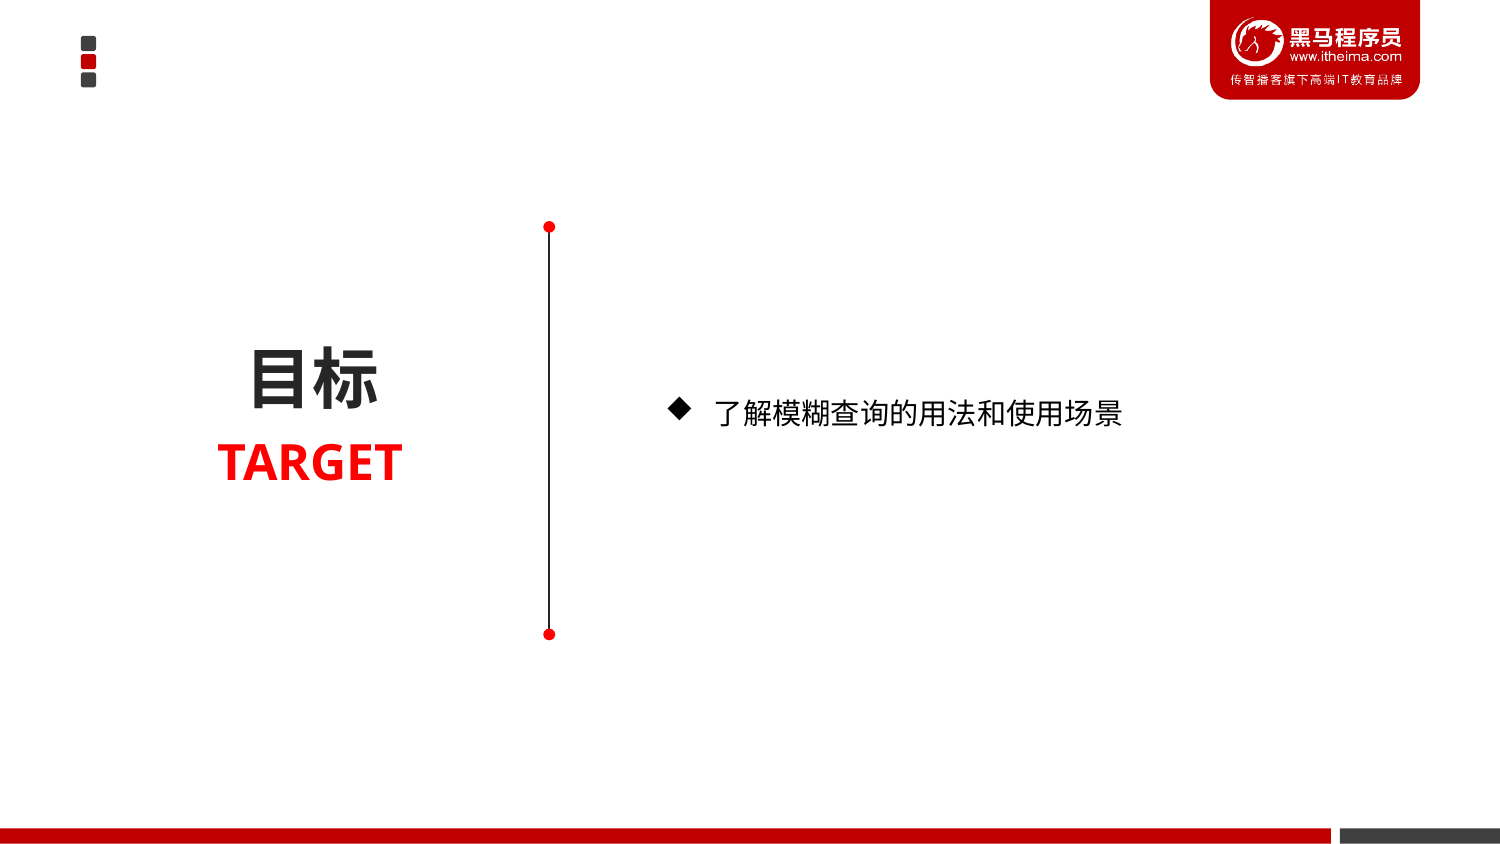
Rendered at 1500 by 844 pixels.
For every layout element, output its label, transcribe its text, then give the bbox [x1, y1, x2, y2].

picture [1212, 8, 1421, 94]
text_box [541, 219, 558, 234]
text_box 了解模糊查询的用法和使用场景 [650, 352, 1139, 438]
text_box TARGET [206, 422, 544, 507]
text_box 目标 [171, 315, 454, 449]
text_box [541, 628, 558, 643]
